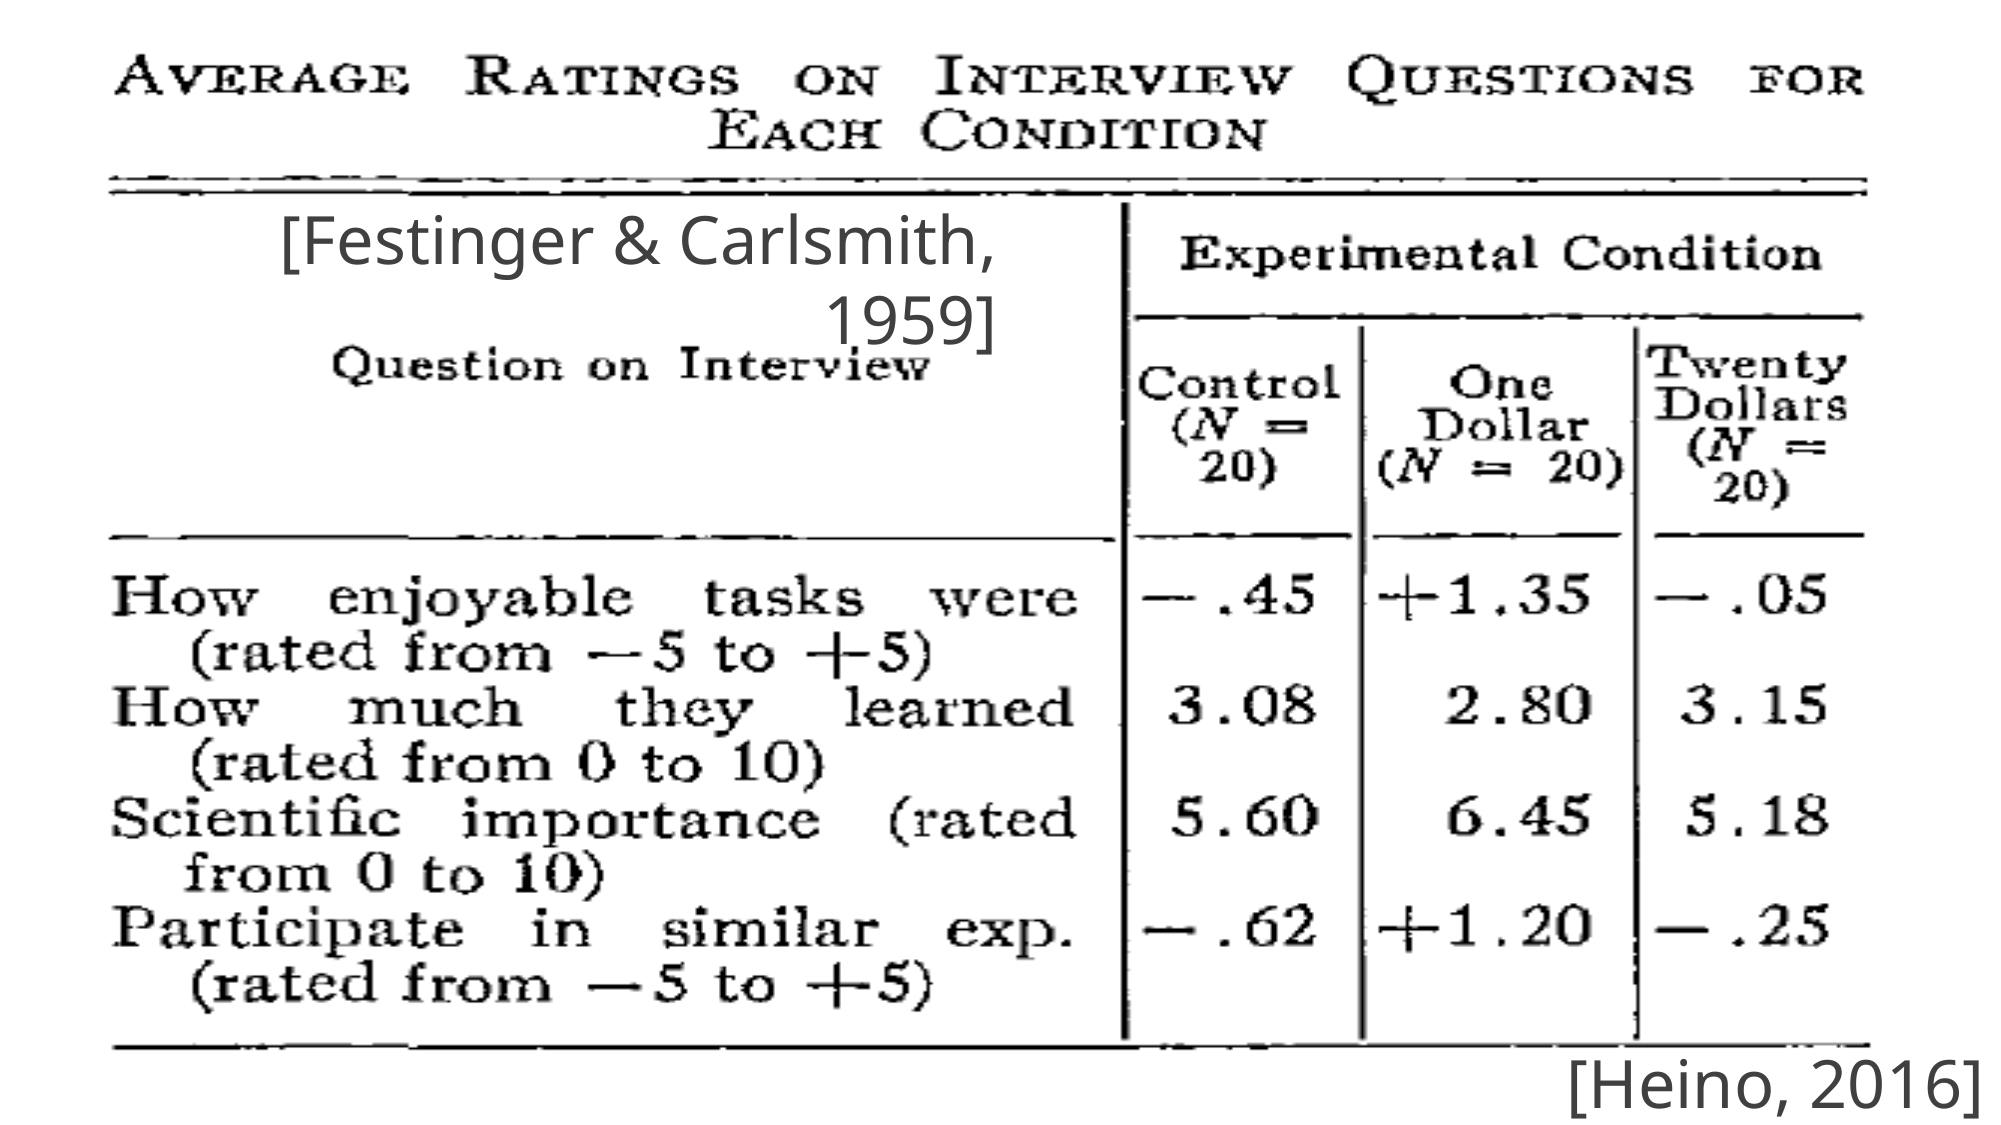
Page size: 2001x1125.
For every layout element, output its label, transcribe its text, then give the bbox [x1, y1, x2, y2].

picture [71, 41, 1928, 1084]
text_box [Heino, 2016] [1187, 1034, 2000, 1125]
